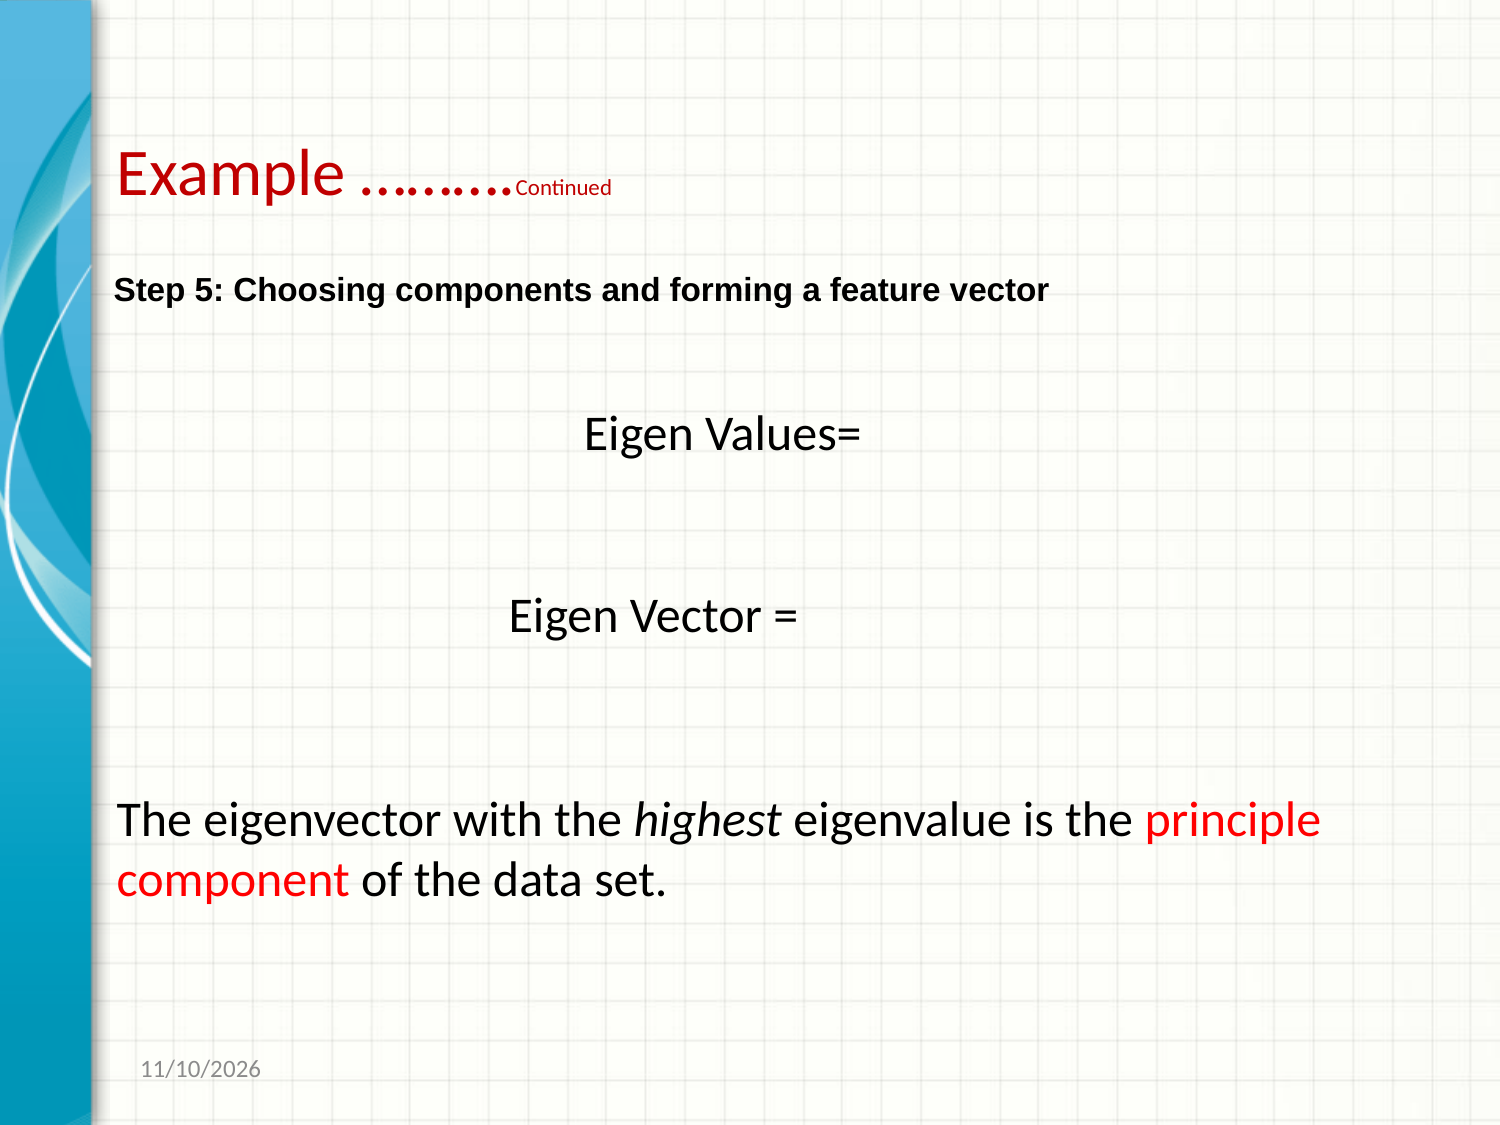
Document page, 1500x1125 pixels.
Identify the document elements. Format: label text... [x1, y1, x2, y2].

text_box The eigenvector with the highest eigenvalue is the principle component of the data set. [101, 779, 1415, 915]
title Example ……….Continued [101, 78, 1459, 259]
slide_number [125, 1037, 475, 1098]
picture [0, 0, 1500, 1125]
list Step 5: Choosing components and forming a feature vector [98, 260, 1398, 385]
